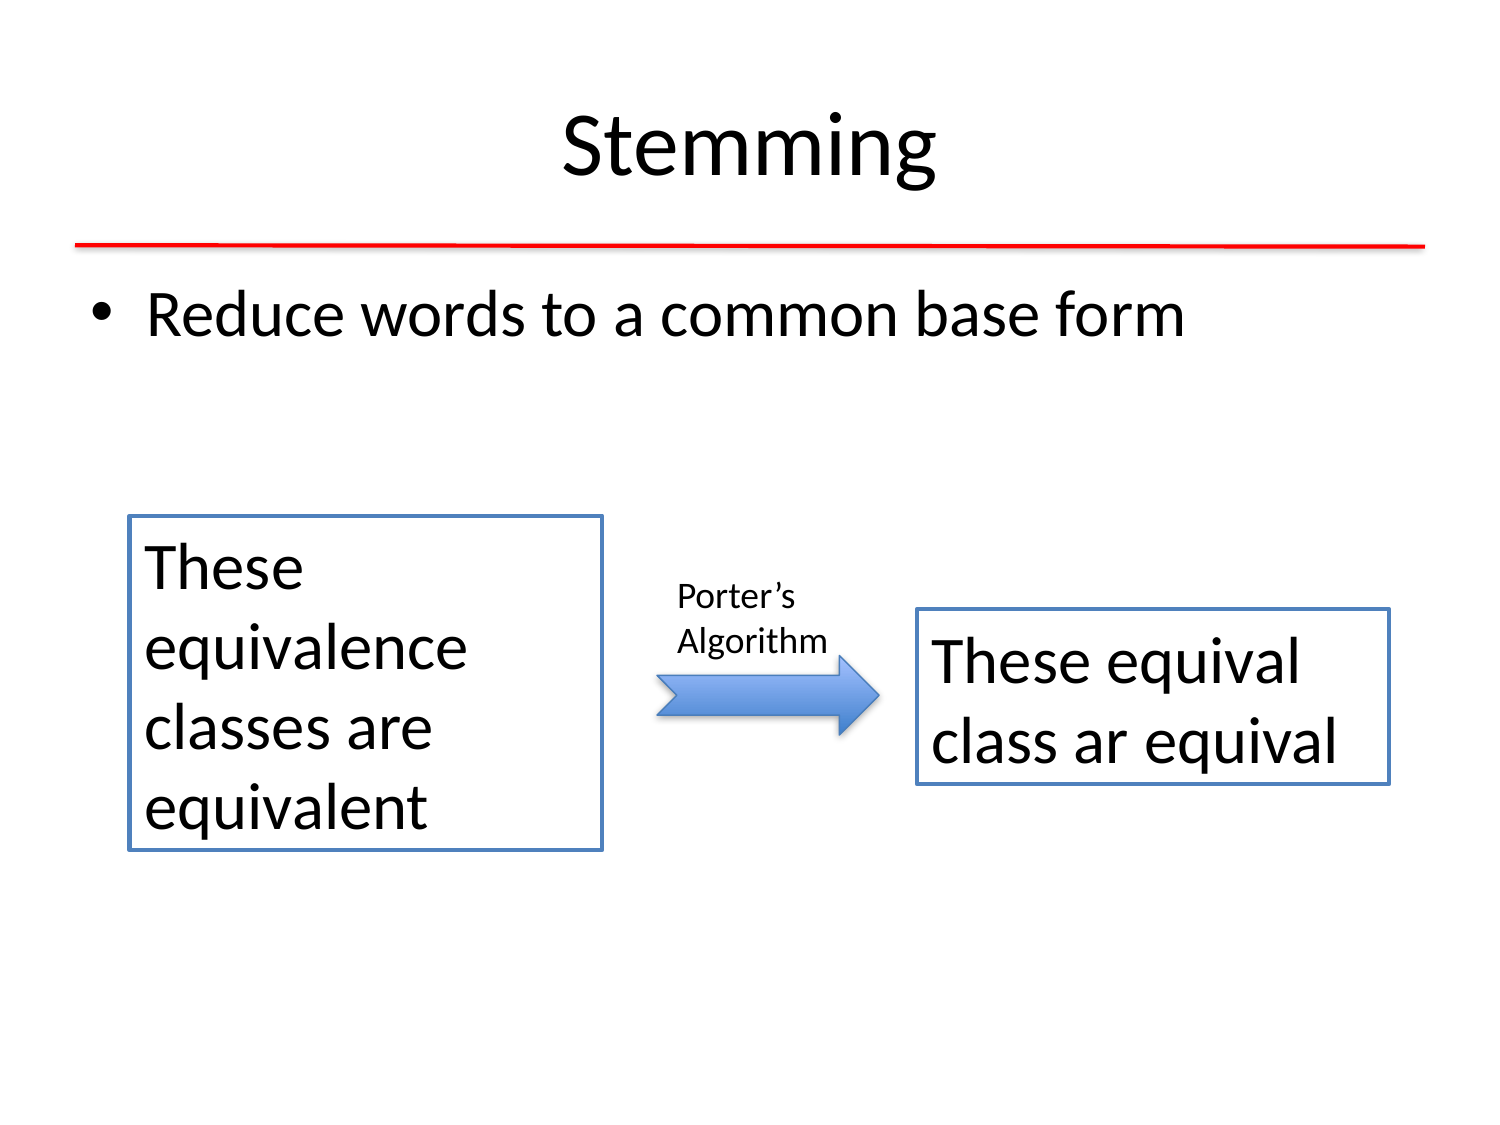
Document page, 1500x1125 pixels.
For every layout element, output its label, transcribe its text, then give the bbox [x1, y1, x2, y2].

text_box Porter’s Algorithm [662, 564, 844, 669]
title Stemming [75, 45, 1425, 233]
text_box These equival class ar equival [915, 607, 1391, 786]
text_box [656, 659, 880, 736]
list Reduce words to a common base form [75, 262, 1425, 1005]
text_box These equivalence classes are equivalent [127, 514, 604, 852]
